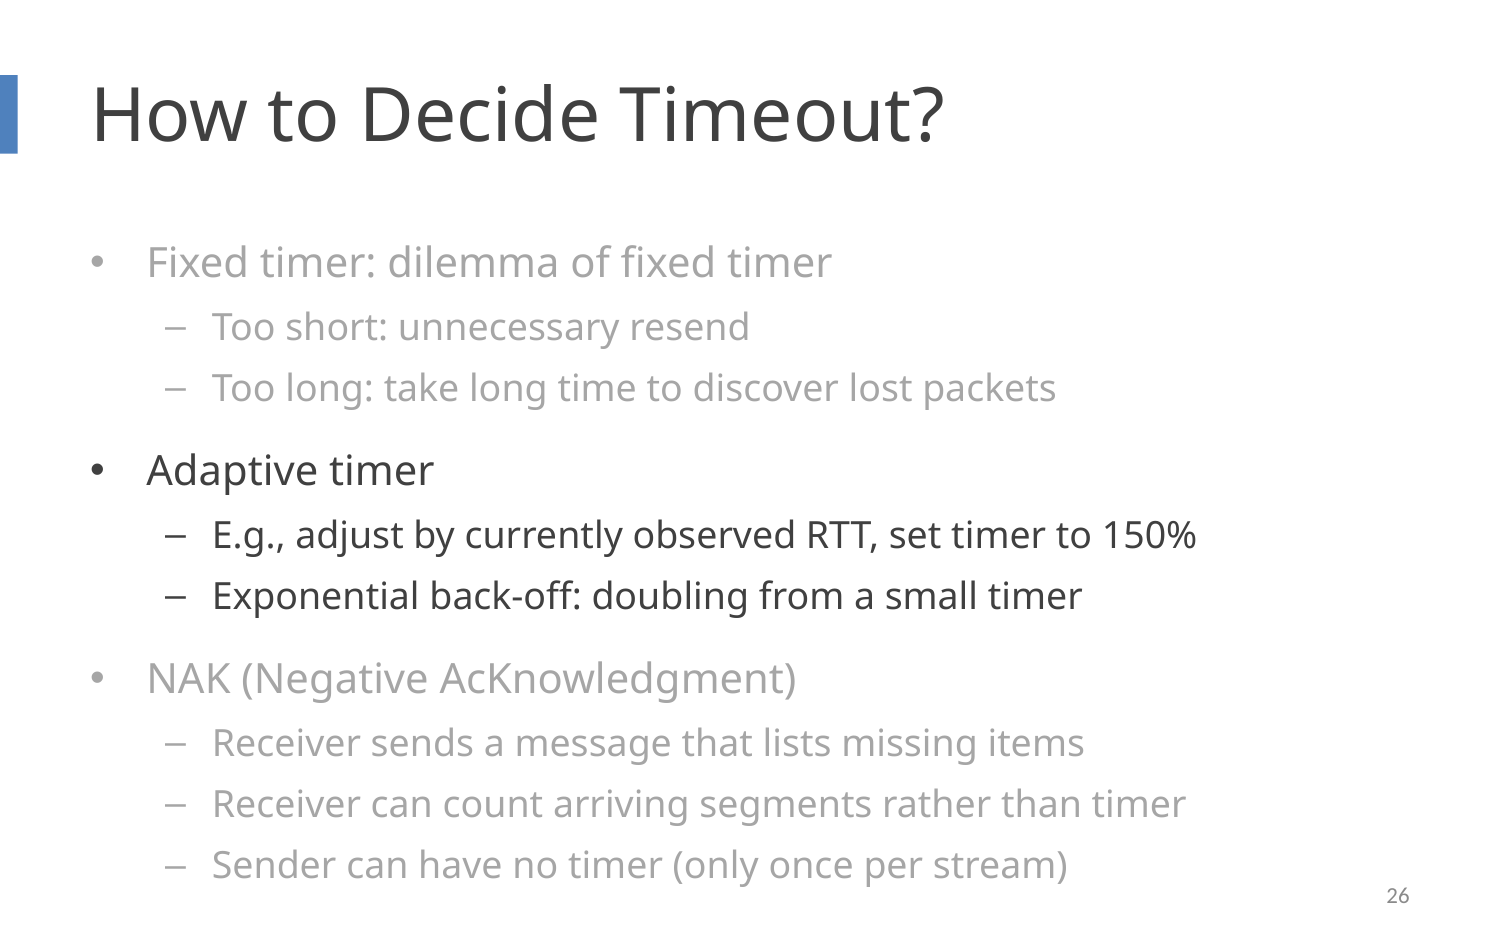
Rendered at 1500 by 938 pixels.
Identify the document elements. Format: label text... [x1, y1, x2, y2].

slide_number 26 [1074, 868, 1425, 919]
list Fixed timer: dilemma of fixed timer Too short: unnecessary resend Too long: take long time to discover lost packets Adaptive timer E.g., adjust by currently observed RTT, set timer to 150% Exponential back-off: doubling from a small timer NAK (Negative AcKnowledgment) Receiver sends a message that lists missing items Receiver can count arriving segments rather than timer Sender can have no timer (only once per stream) [75, 218, 1425, 838]
title How to Decide Timeout? [75, 37, 1425, 186]
